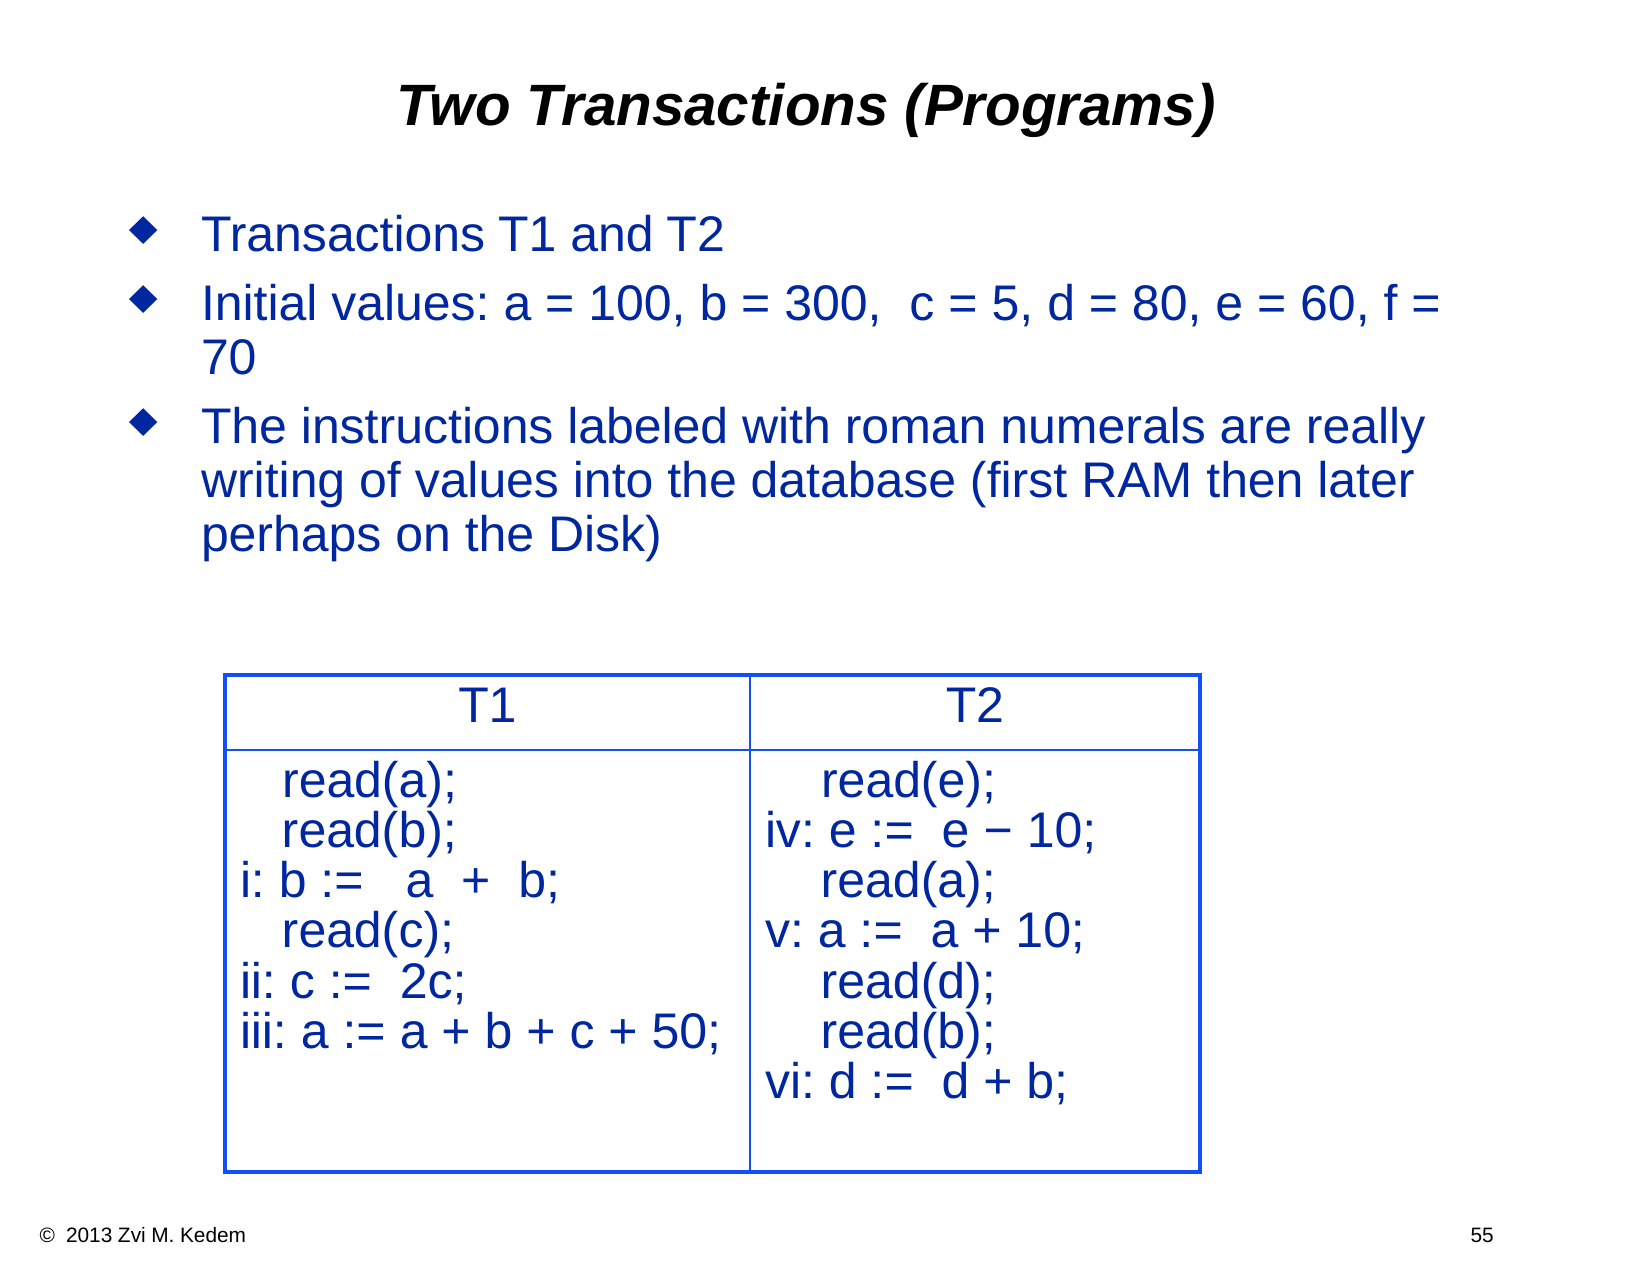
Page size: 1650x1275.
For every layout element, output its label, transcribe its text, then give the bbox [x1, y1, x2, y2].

table_cell read(e); iv: e := e − 10; read(a); v: a := a + 10; read(d); read(b); vi: d := d + b; [751, 751, 1198, 1170]
table_header T2 [751, 677, 1198, 749]
table_cell read(a); read(b); i: b := a + b; read(c); ii: c := 2c; iii: a := a + b + c + 50; [227, 751, 749, 1170]
title Two Transactions (Programs) [111, 36, 1501, 176]
list Transactions T1 and T2 Initial values: a = 100, b = 300, c = 5, d = 80, e = 60, f = 70 The instructions labeled with roman numerals are really writing of values into the database (first RAM then later perhaps on the Disk) [111, 199, 1513, 1201]
table_header T1 [227, 677, 749, 749]
